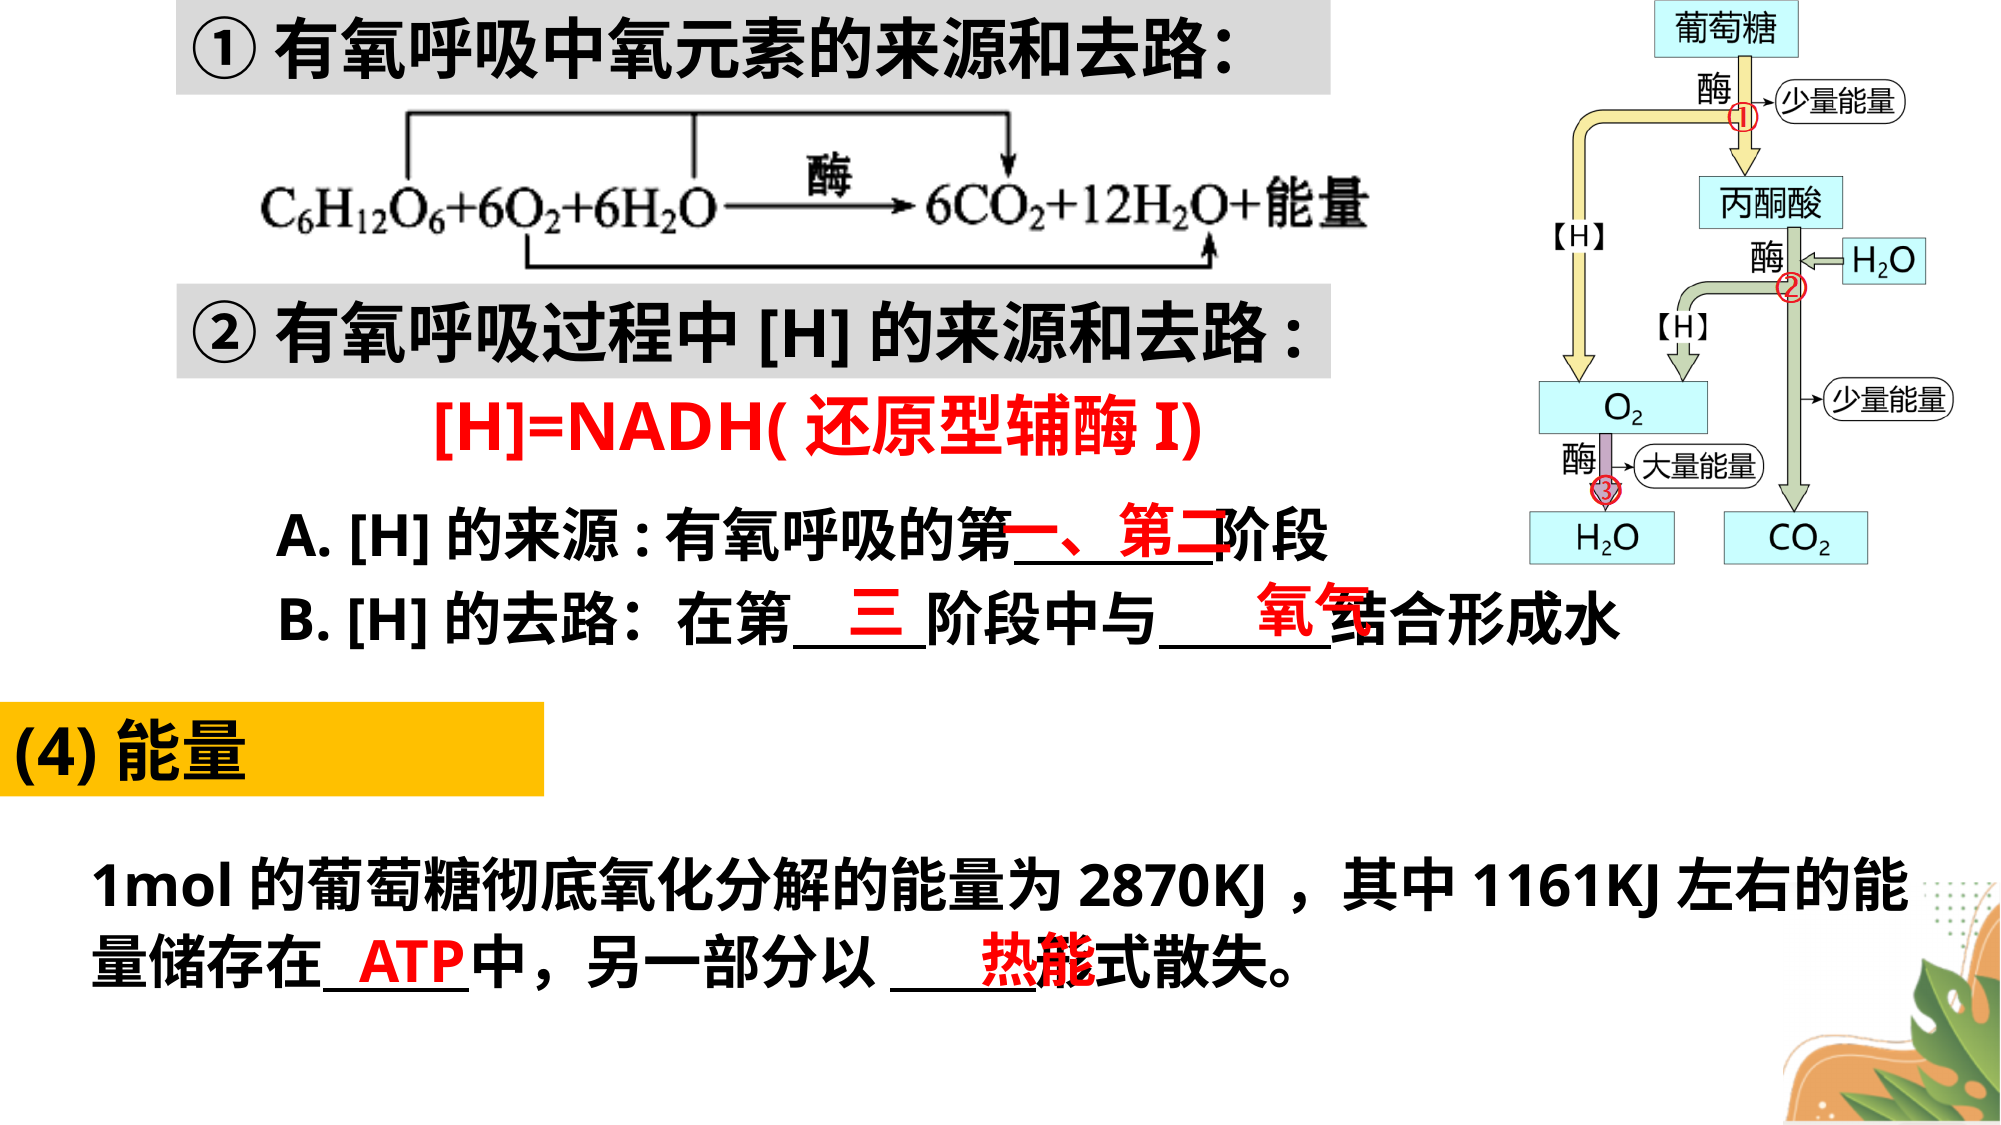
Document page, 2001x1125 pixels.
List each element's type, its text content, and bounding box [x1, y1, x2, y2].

text_box (4)能量 [0, 701, 545, 797]
text_box ATP [344, 916, 568, 1002]
text_box 1mol的葡萄糖彻底氧化分解的能量为2870KJ，其中1161KJ左右的能量储存在 中，另一部分以 形式散失。 [75, 834, 1969, 1003]
picture [251, 101, 1385, 283]
text_box ①有氧呼吸中氧元素的来源和去路： [176, 0, 1331, 95]
picture [1525, 0, 1958, 573]
picture [1770, 883, 2000, 1124]
text_box 三 [832, 567, 927, 653]
text_box 一、第二 [986, 486, 1296, 572]
text_box ②有氧呼吸过程中[H]的来源和去路: [176, 283, 1331, 376]
text_box [H]=NADH(还原型辅酶I) [110, 376, 1525, 472]
text_box 氧气 [1241, 566, 1439, 651]
text_box 热能 [965, 915, 1137, 1001]
text_box A. [H]的来源:有氧呼吸的第 阶段 B. [H]的去路：在第 阶段中与 结合形成水 [261, 476, 1739, 660]
